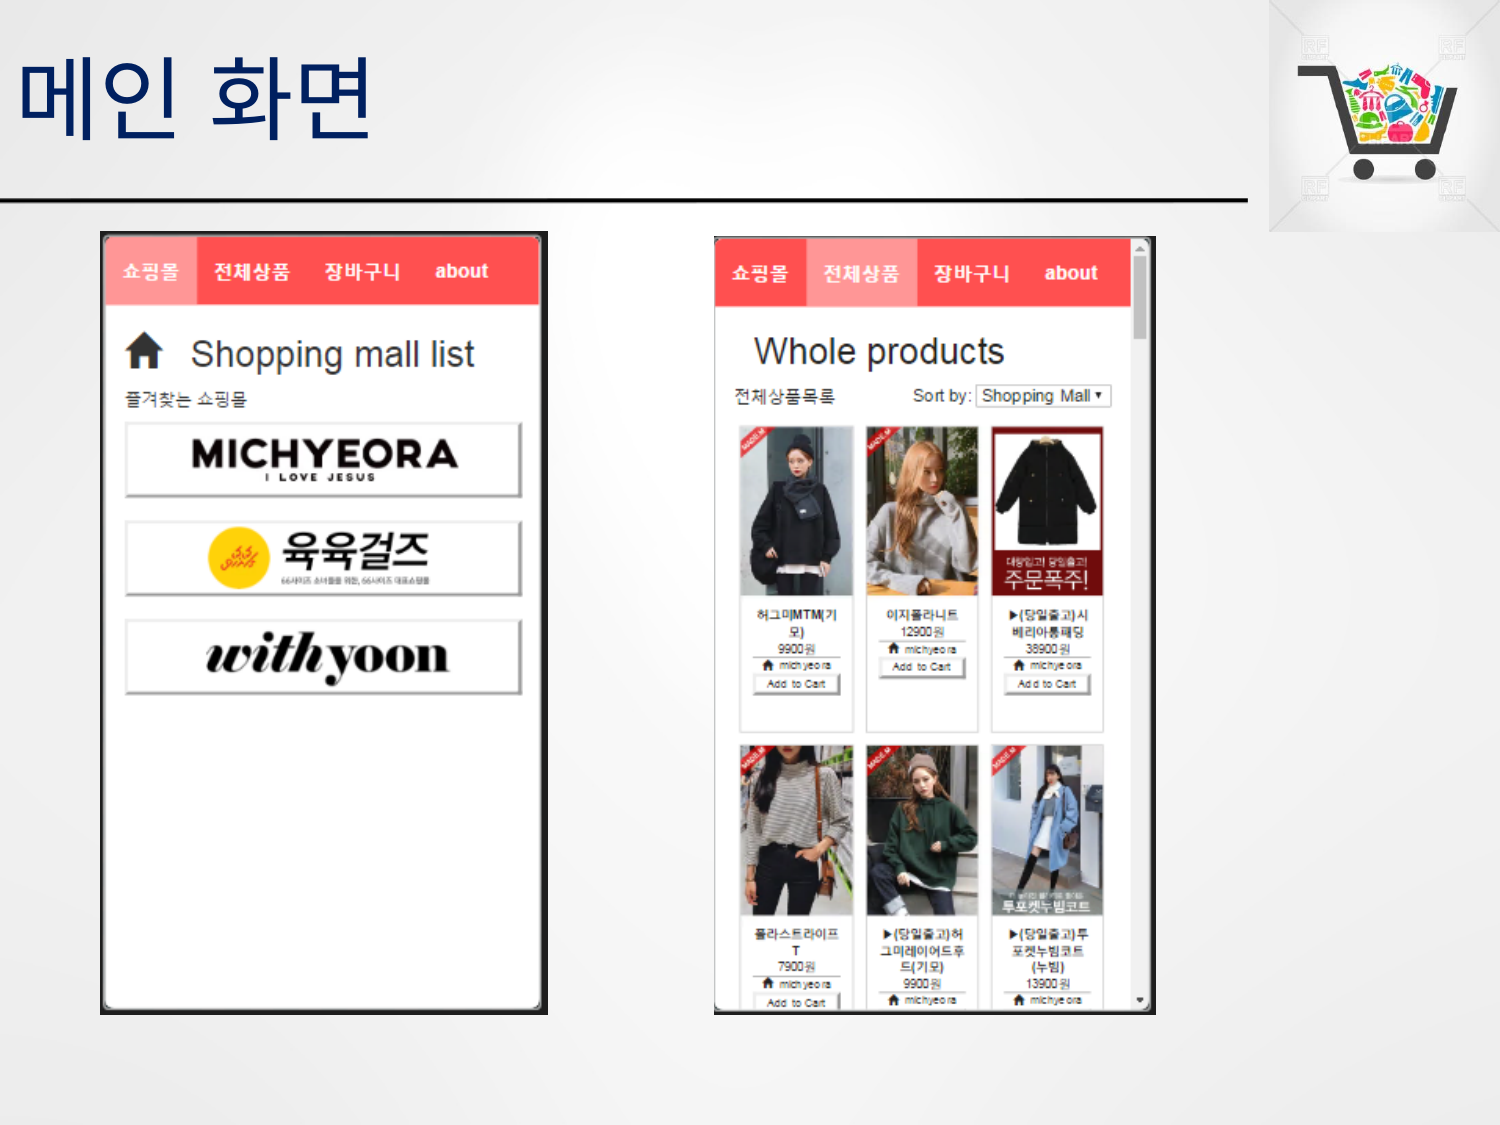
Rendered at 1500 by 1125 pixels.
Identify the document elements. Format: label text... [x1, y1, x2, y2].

title 메인 화면 [0, 0, 1267, 194]
picture [0, 0, 1500, 1125]
